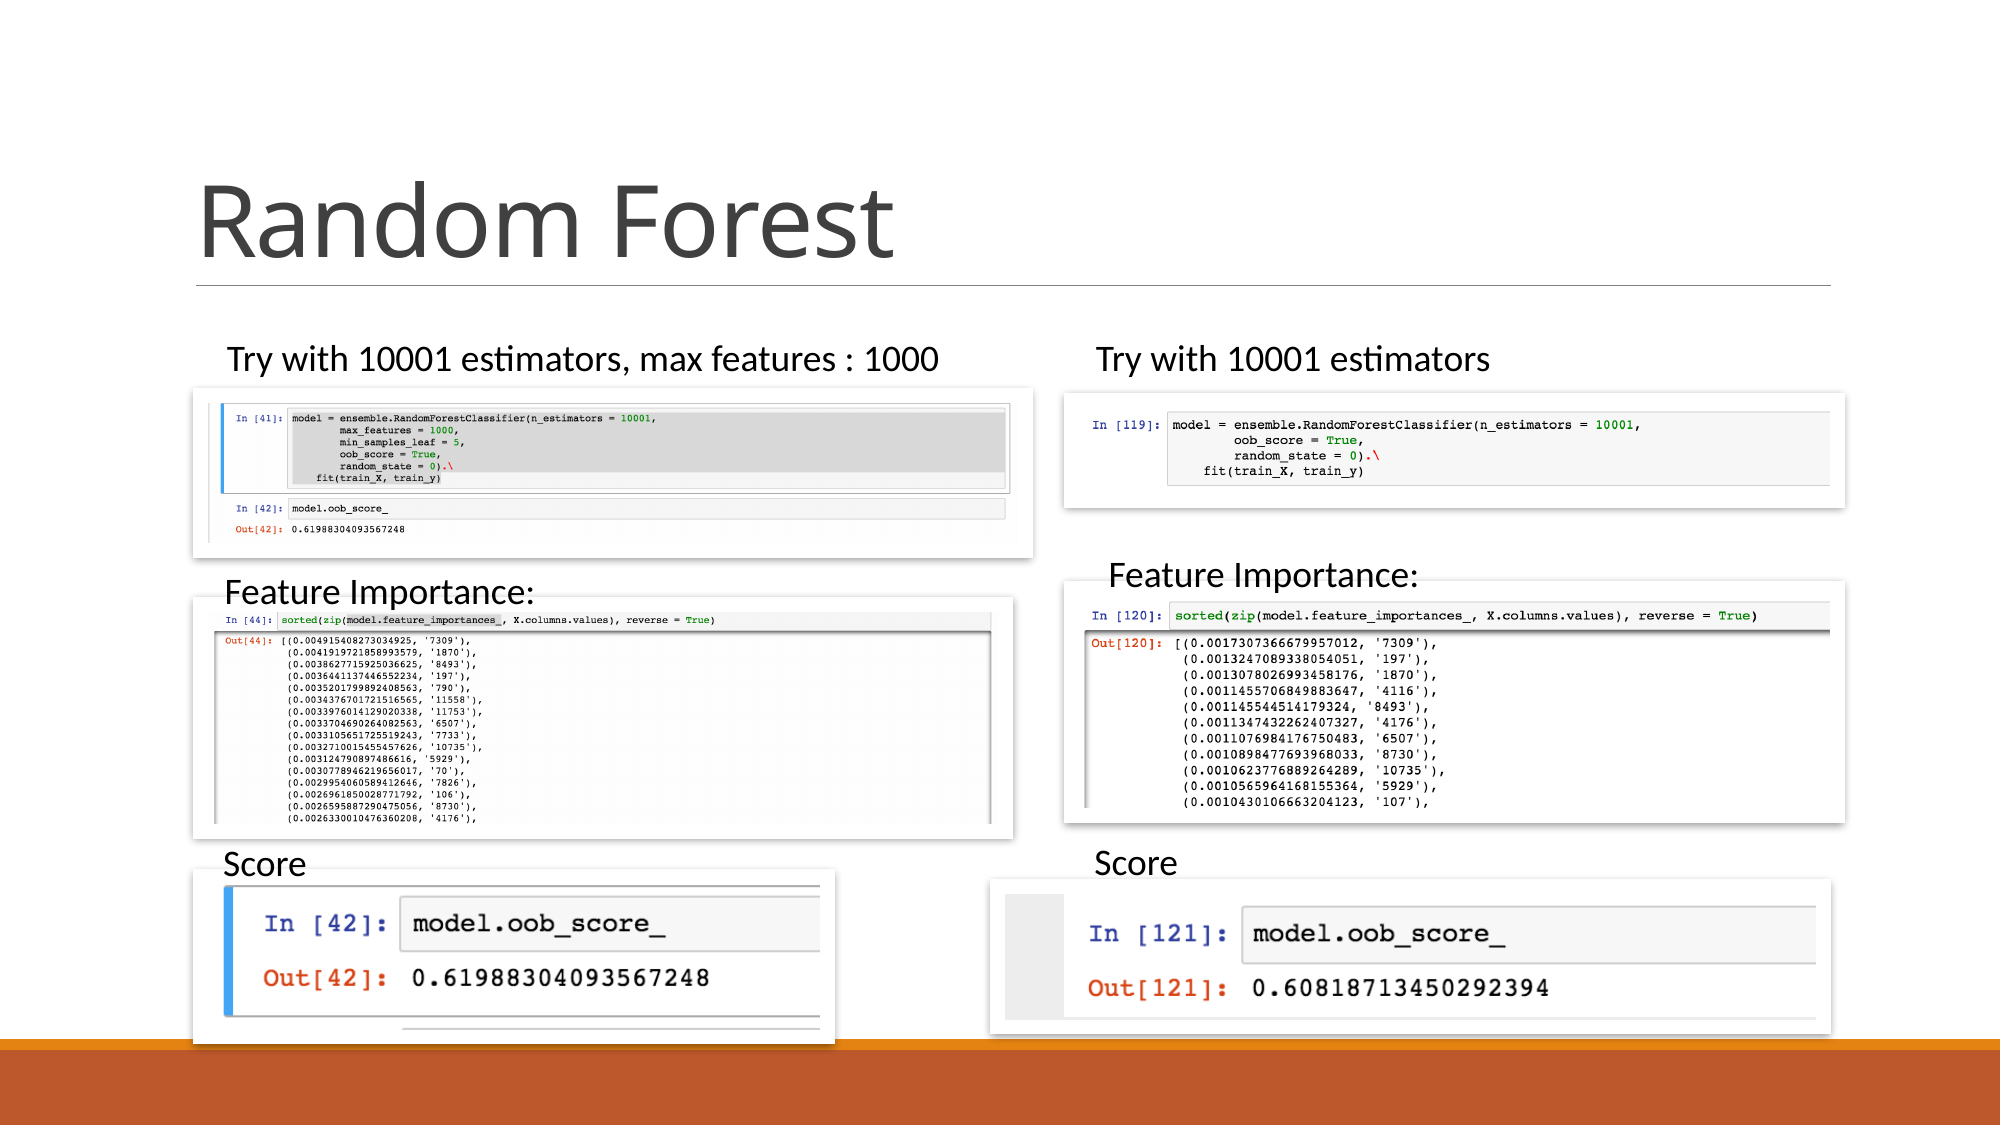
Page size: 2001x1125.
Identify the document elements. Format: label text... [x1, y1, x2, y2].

picture [1078, 406, 1831, 494]
picture [1004, 893, 1817, 1021]
text_box Feature Importance: [1093, 542, 1435, 591]
text_box Score [208, 832, 322, 882]
picture [207, 610, 999, 825]
text_box Try with 10001 estimators [1081, 326, 1506, 386]
picture [1078, 594, 1831, 809]
text_box Feature Importance: [209, 559, 551, 609]
title Random Forest [180, 47, 1830, 285]
text_box Try with 10001 estimators, max features : 1000 [212, 326, 955, 386]
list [207, 402, 1019, 544]
text_box Score [1079, 830, 1193, 890]
picture [207, 883, 821, 1031]
